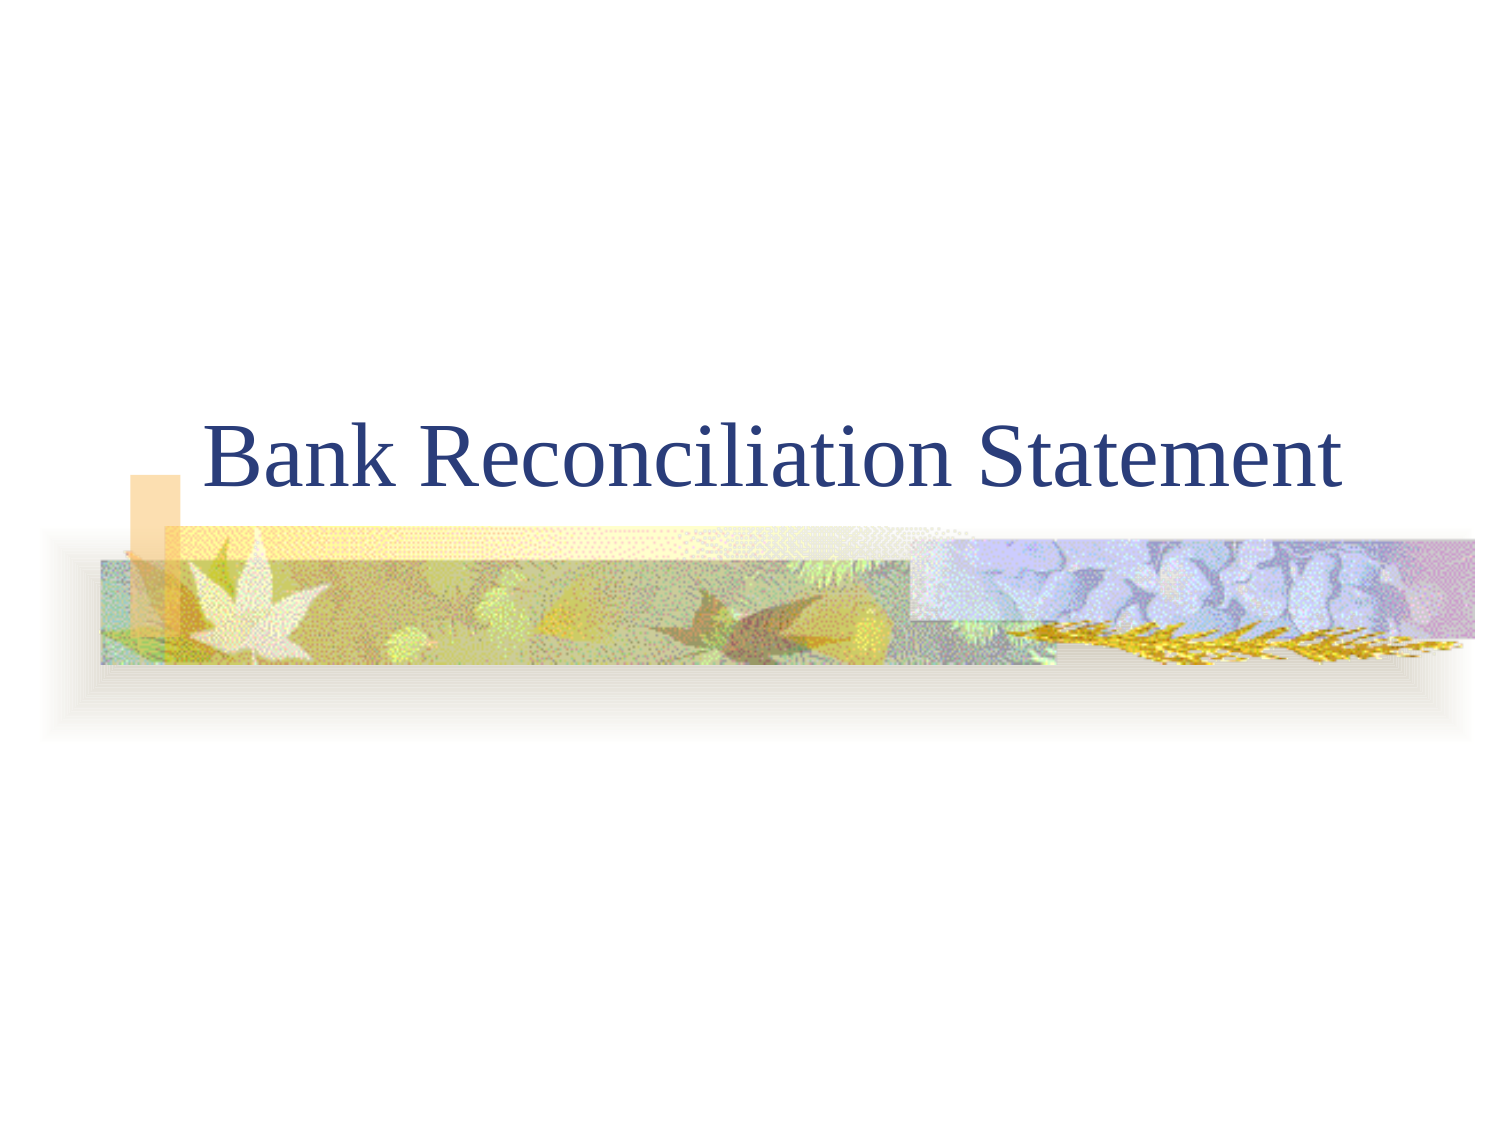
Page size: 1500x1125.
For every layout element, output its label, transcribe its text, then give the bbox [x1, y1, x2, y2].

title Bank Reconciliation Statement [187, 324, 1463, 513]
picture [99, 526, 1475, 665]
